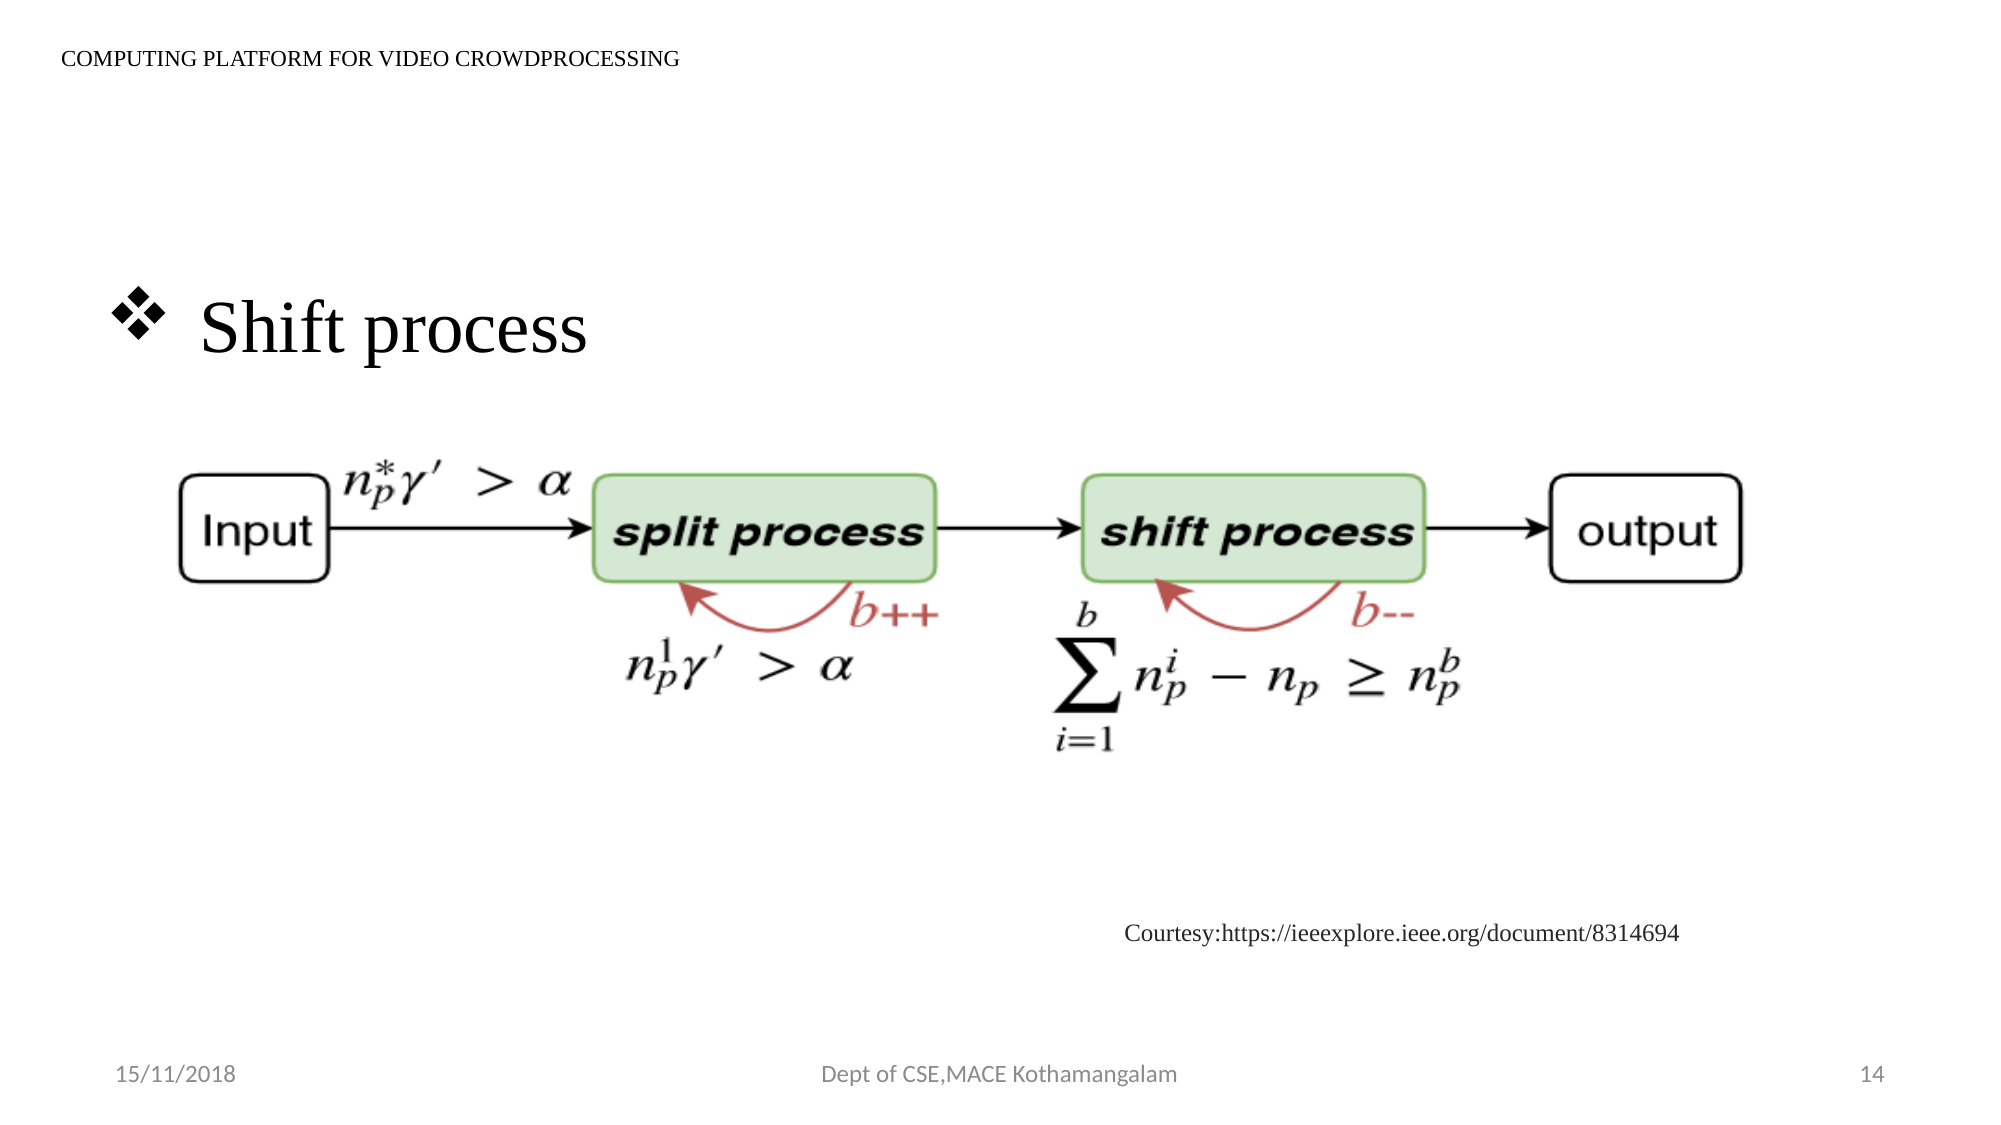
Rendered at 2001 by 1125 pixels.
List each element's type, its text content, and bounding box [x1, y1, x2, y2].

text_box Shift process [90, 270, 755, 376]
text_box Courtesy:https://ieeexplore.ieee.org/document/8314694 [1109, 909, 1839, 955]
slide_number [99, 1042, 567, 1103]
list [170, 455, 1752, 758]
footer Dept of CSE,MACE Kothamangalam [683, 1042, 1317, 1103]
text_box COMPUTING PLATFORM FOR VIDEO CROWDPROCESSING [46, 35, 702, 106]
slide_number 14 [1433, 1042, 1900, 1103]
